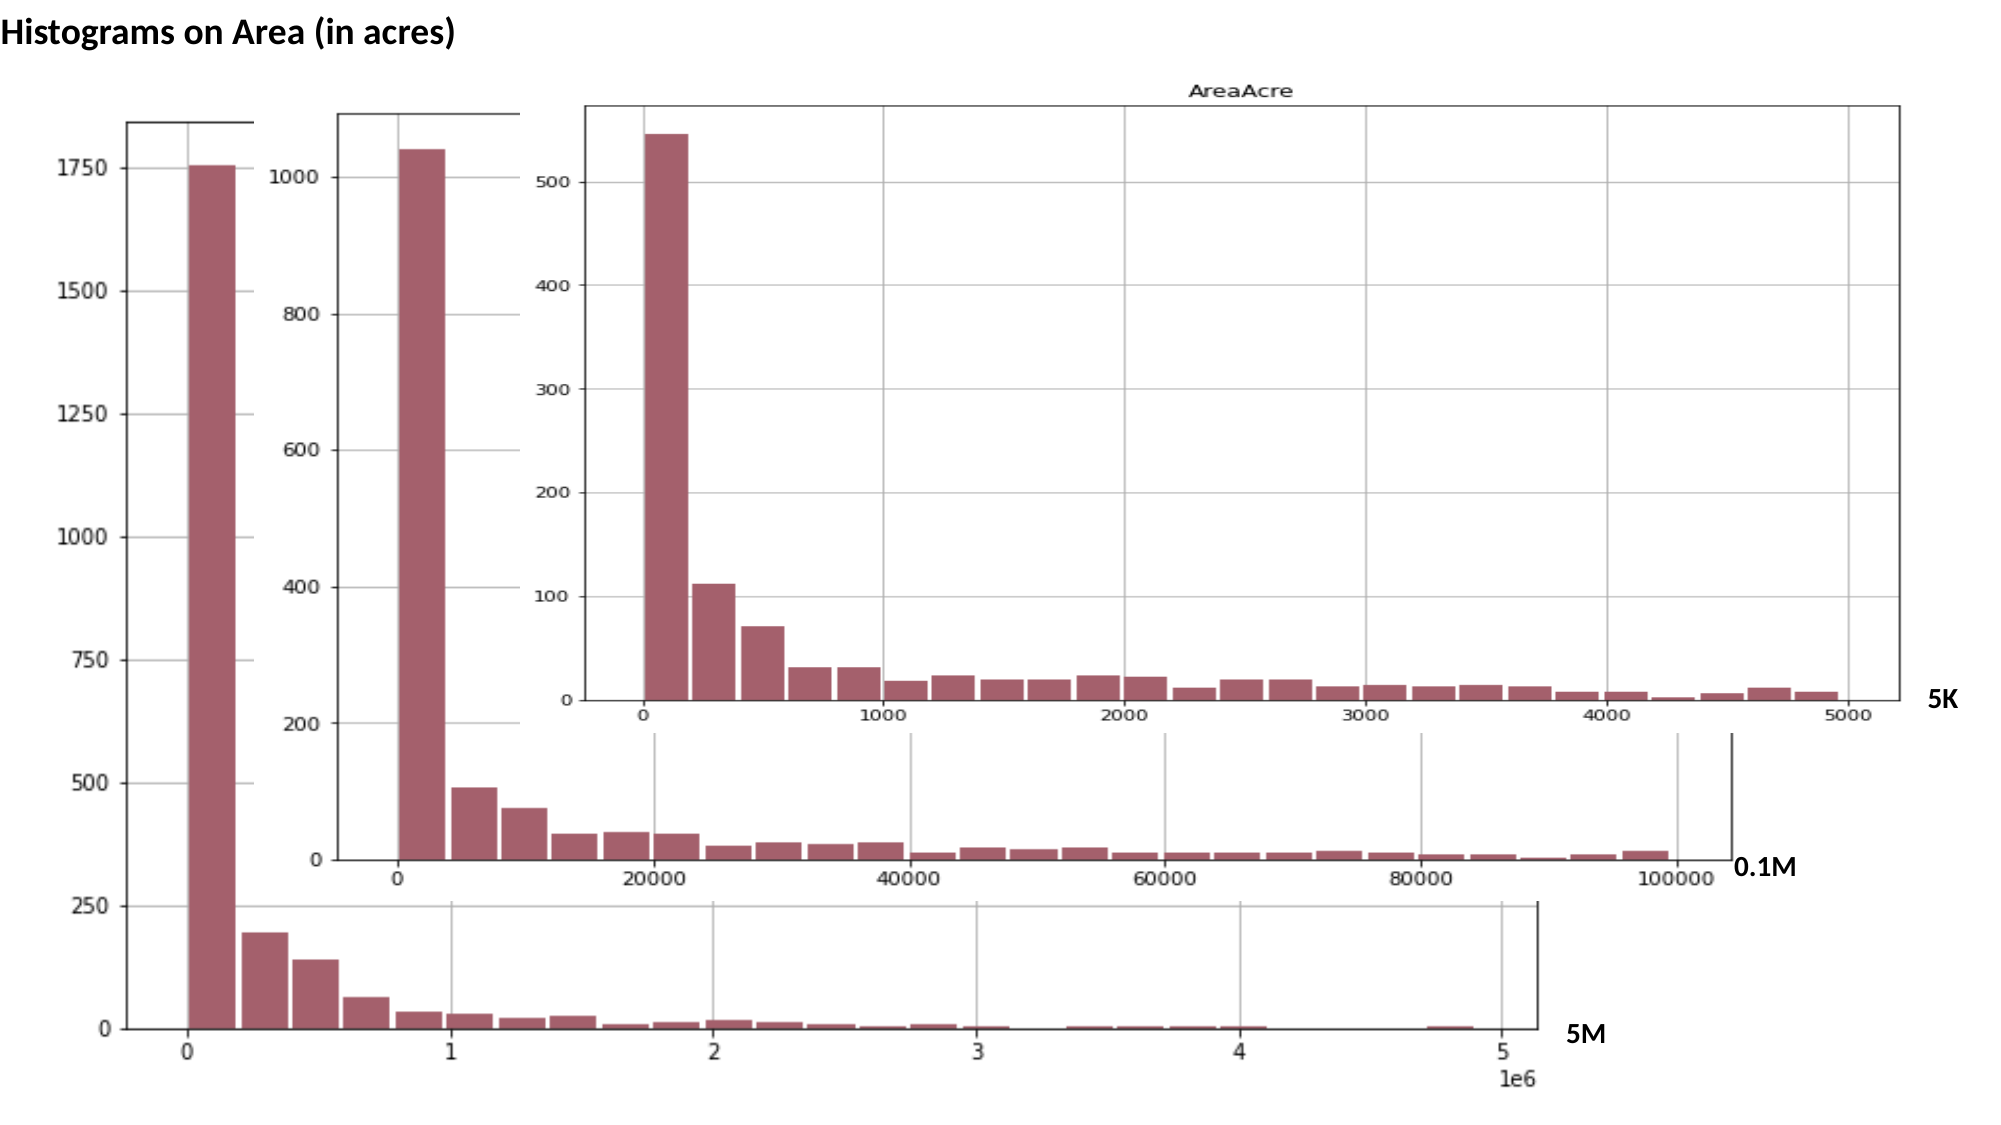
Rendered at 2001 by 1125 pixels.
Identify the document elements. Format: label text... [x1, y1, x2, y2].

text_box 5M [1552, 1006, 1684, 1057]
text_box 5K [1913, 671, 1974, 722]
picture [42, 74, 1913, 1106]
text_box 0.1M [1746, 839, 1812, 890]
text_box Histograms on Area (in acres) [0, 0, 472, 60]
